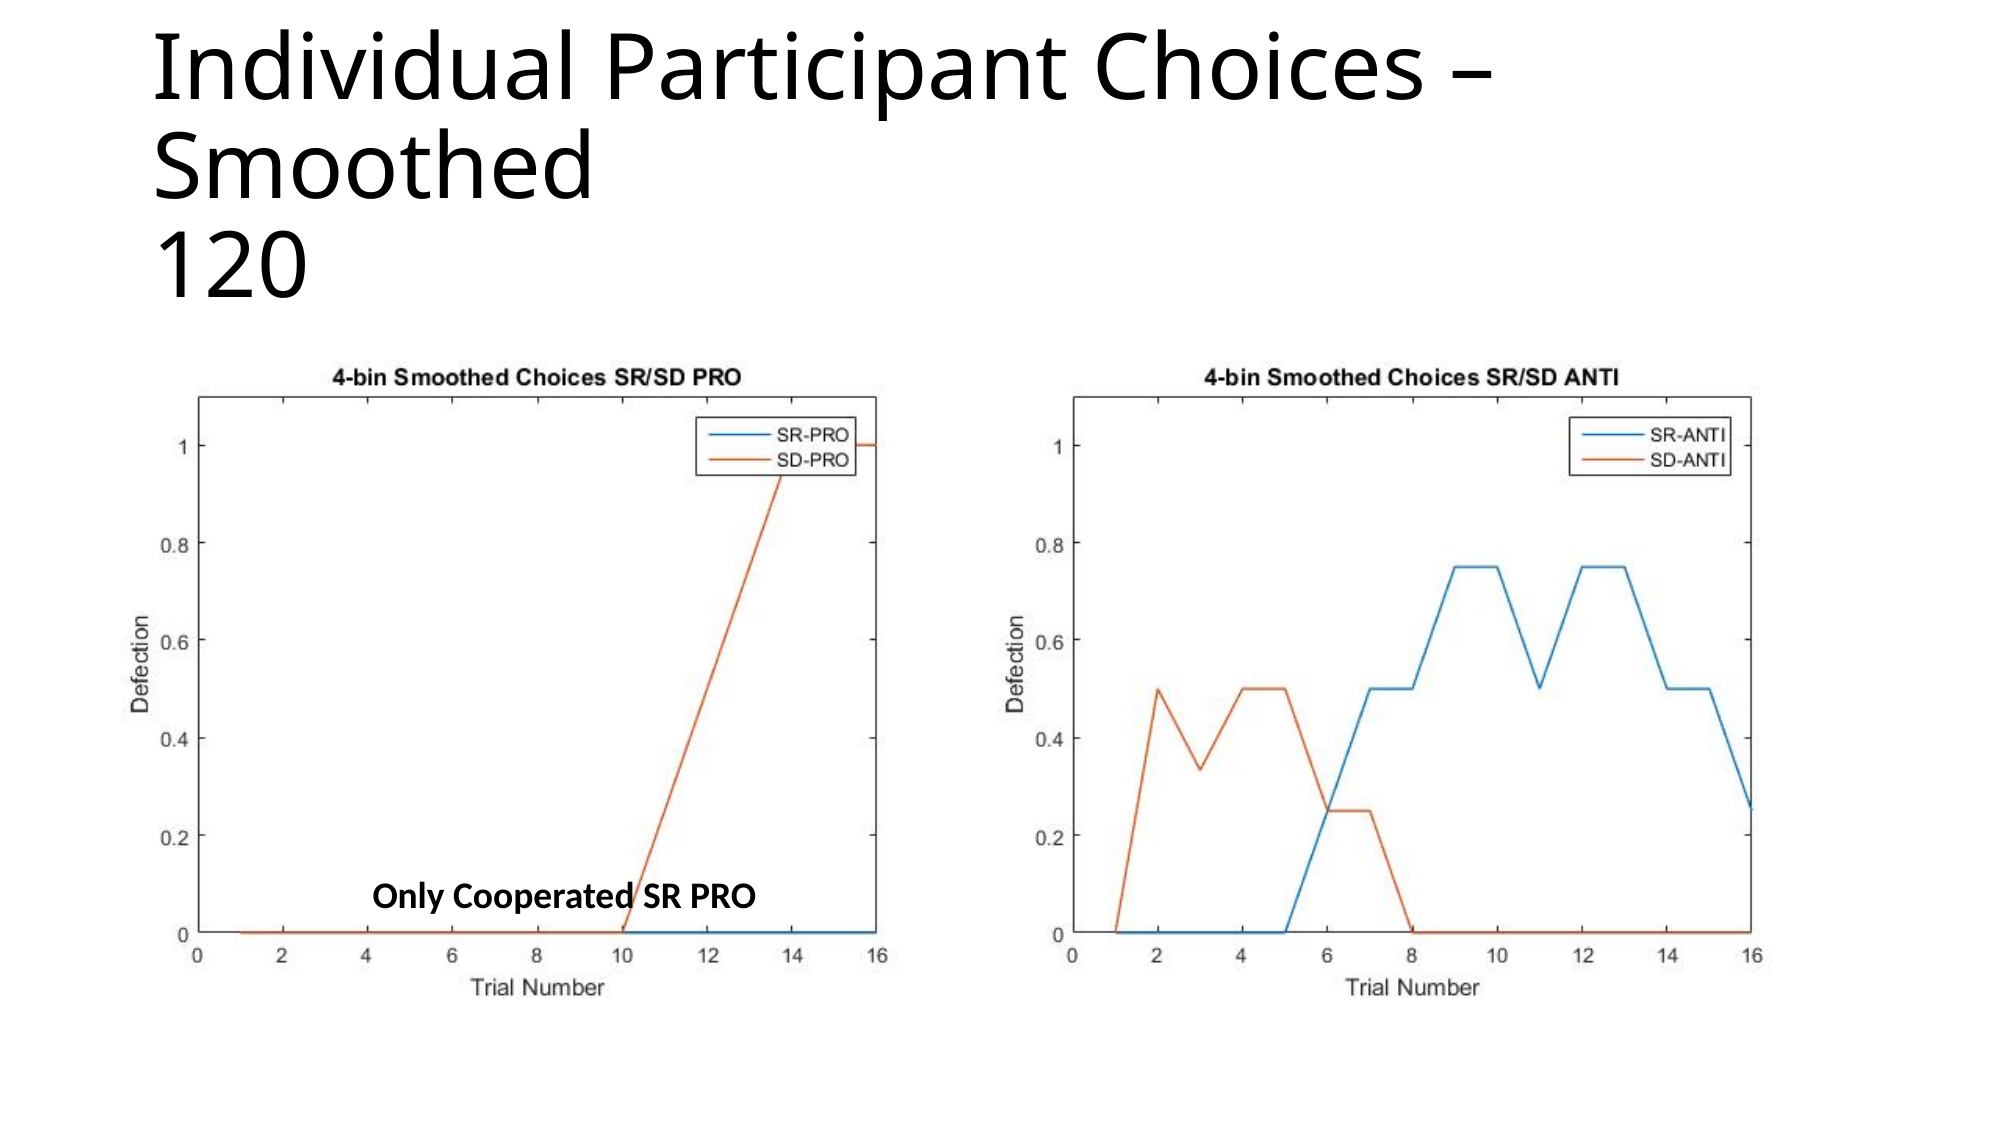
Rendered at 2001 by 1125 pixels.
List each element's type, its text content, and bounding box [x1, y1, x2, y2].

title Individual Participant Choices – Smoothed 120 [137, 59, 1863, 278]
picture [84, 348, 1835, 1005]
